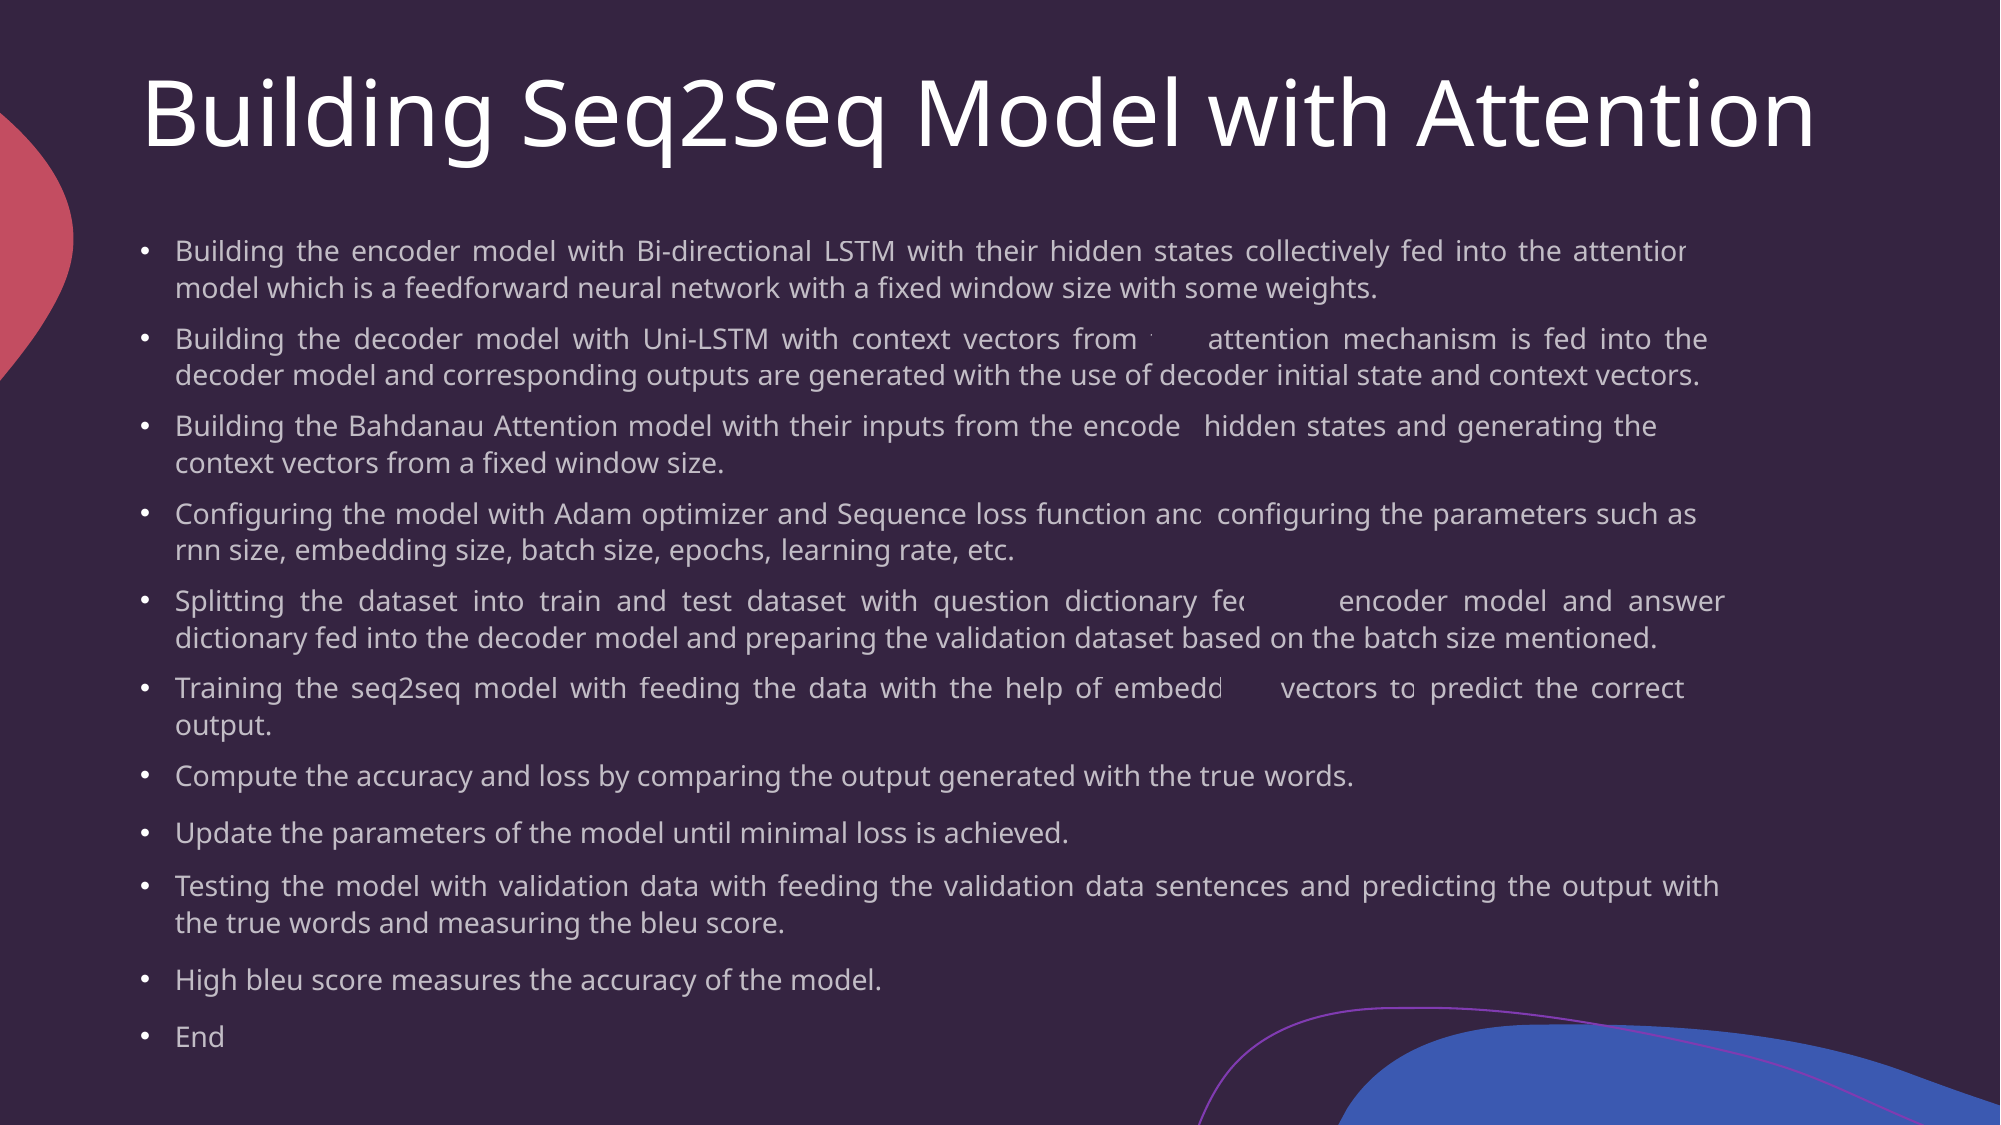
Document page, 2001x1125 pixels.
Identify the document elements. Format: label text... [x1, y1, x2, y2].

list Building the encoder model with Bi-directional LSTM with their hidden states collectively fed into the attention model which is a feedforward neural network with a fixed window size with some weights. Building the decoder model with Uni-LSTM with context vectors from the attention mechanism is fed into the decoder model and corresponding outputs are generated with the use of decoder initial state and context vectors. Building the Bahdanau Attention model with their inputs from the encoder hidden states and generating the context vectors from a fixed window size. Configuring the model with Adam optimizer and Sequence loss function and configuring the parameters such as rnn size, embedding size, batch size, epochs, learning rate, etc. Splitting the dataset into train and test dataset with question dictionary fed into encoder model and answer dictionary fed into the decoder model and preparing the validation dataset based on the batch size mentioned. Training the seq2seq model with feeding the data with the help of embedding vectors to predict the correct output. Compute the accuracy and loss by comparing the output generated with the true words. Update the parameters of the model until minimal loss is achieved. Testing the model with validation data with feeding the validation data sentences and predicting the output with the true words and measuring the bleu score. High bleu score measures the accuracy of the model. End [125, 223, 1875, 1105]
title Building Seq2Seq Model with Attention [125, 20, 1875, 213]
